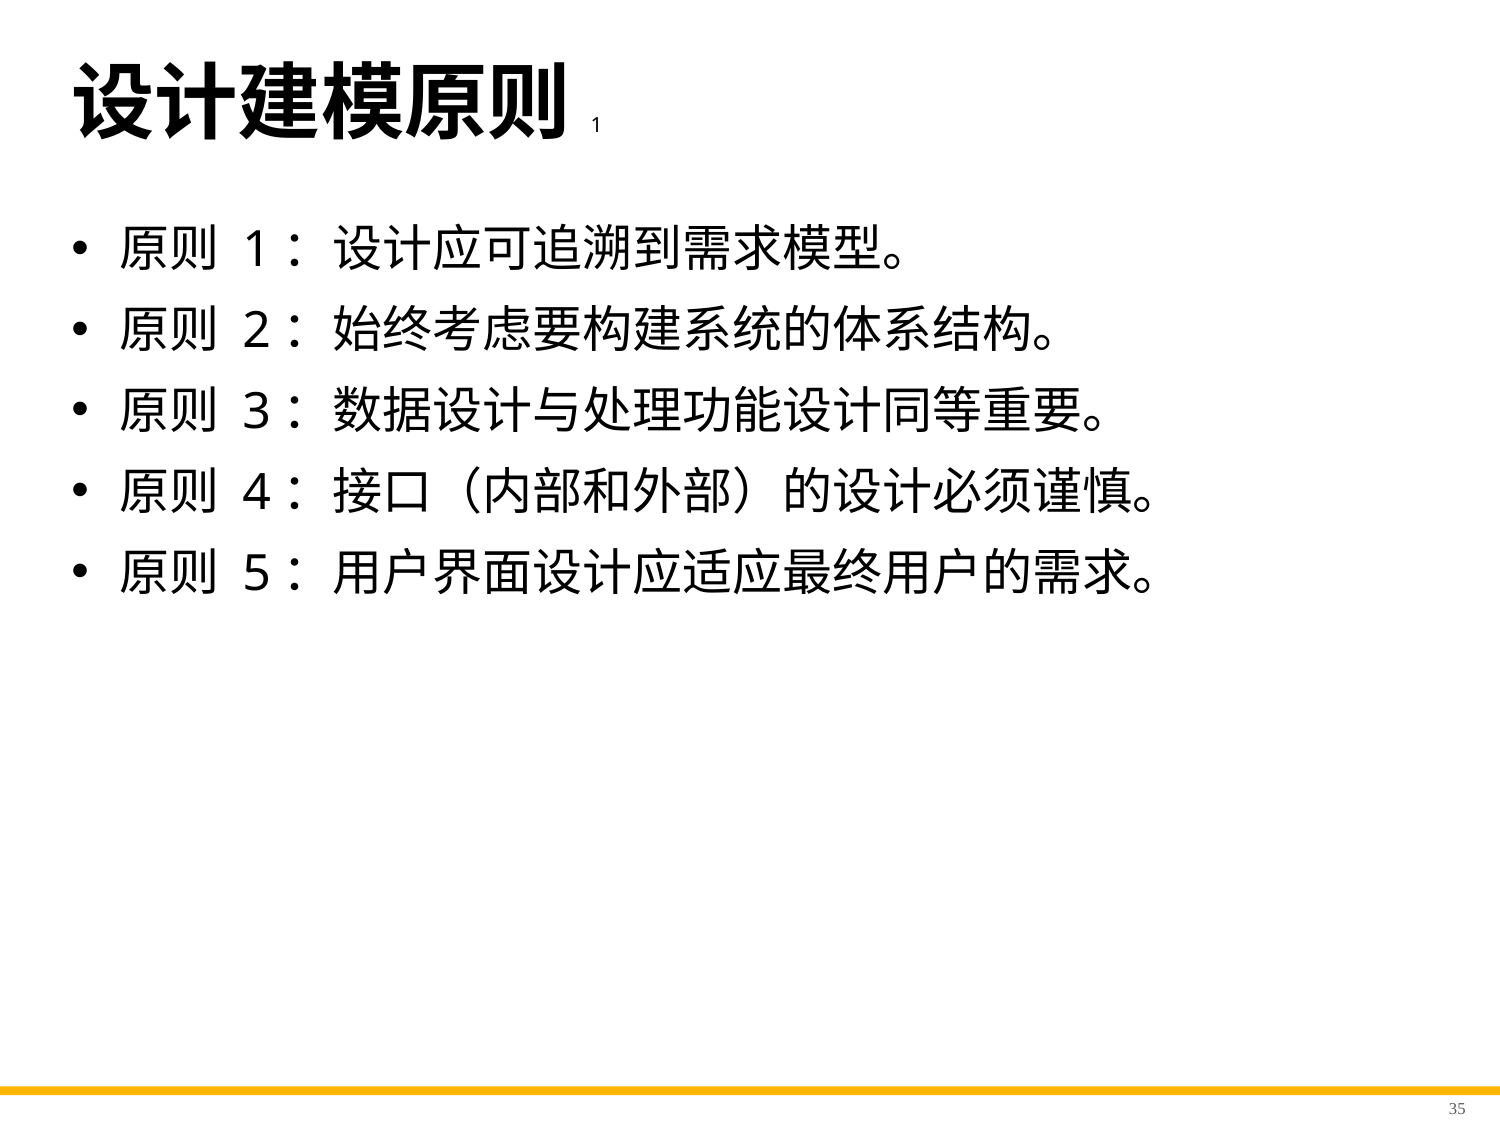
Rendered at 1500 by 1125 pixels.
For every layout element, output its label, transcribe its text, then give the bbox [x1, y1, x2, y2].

slide_number 35 [1415, 1094, 1474, 1122]
title 设计建模原则1 [56, 50, 1444, 162]
list 原则 1：设计应可追溯到需求模型。 原则 2：始终考虑要构建系统的体系结构。 原则 3：数据设计与处理功能设计同等重要。 原则 4：接口（内部和外部）的设计必须谨慎。 原则 5：用户界面设计应适应最终用户的需求。 [56, 209, 1416, 1010]
